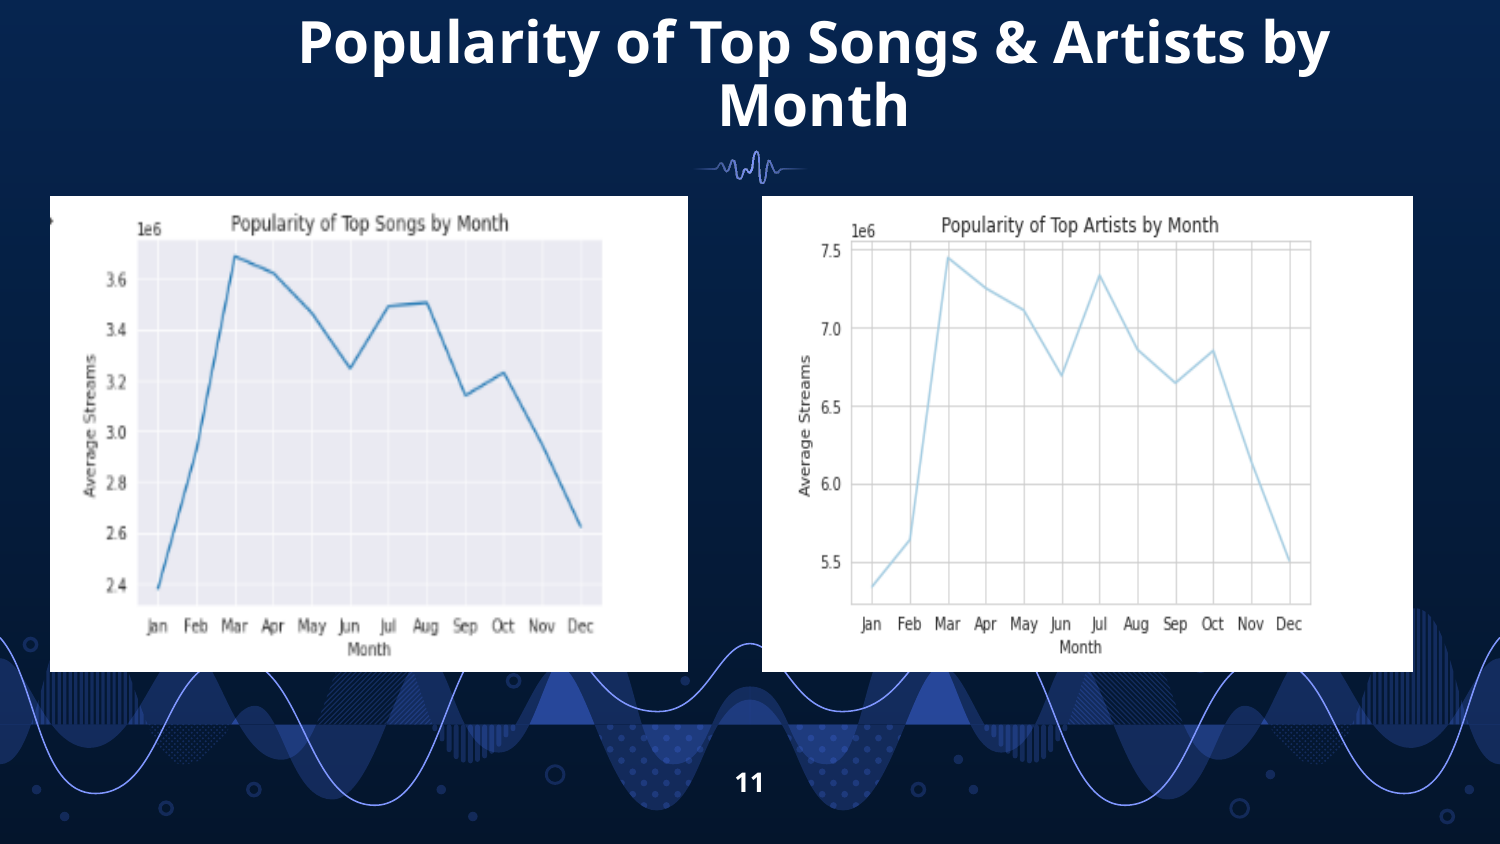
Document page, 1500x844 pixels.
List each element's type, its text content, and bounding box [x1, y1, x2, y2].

picture [49, 196, 688, 673]
title Popularity of Top Songs & Artists by Month [203, 46, 1425, 140]
picture [762, 196, 1413, 673]
slide_number 11 [705, 724, 795, 844]
